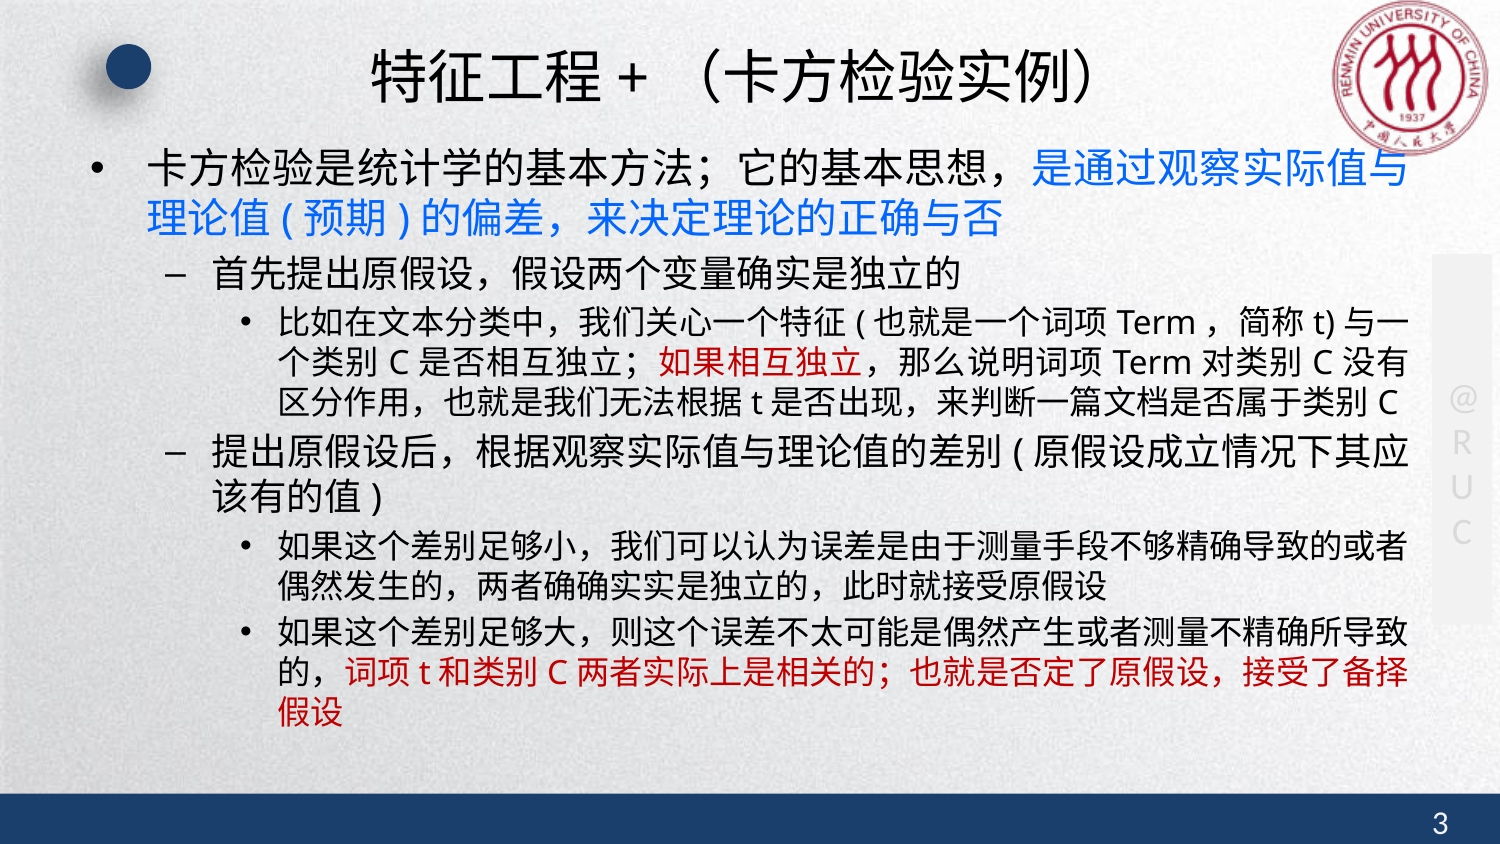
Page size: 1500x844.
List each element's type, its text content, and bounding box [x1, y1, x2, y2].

picture [0, 0, 1500, 793]
list 卡方检验是统计学的基本方法；它的基本思想，是通过观察实际值与理论值(预期)的偏差，来决定理论的正确与否 首先提出原假设，假设两个变量确实是独立的 比如在文本分类中，我们关心一个特征(也就是一个词项Term，简称t)与一个类别C是否相互独立；如果相互独立，那么说明词项Term对类别C没有区分作用，也就是我们无法根据t是否出现，来判断一篇文档是否属于类别C 提出原假设后，根据观察实际值与理论值的差别(原假设成立情况下其应该有的值) 如果这个差别足够小，我们可以认为误差是由于测量手段不够精确导致的或者偶然发生的，两者确确实实是独立的，此时就接受原假设 如果这个差别足够大，则这个误差不太可能是偶然产生或者测量不精确所导致的，词项t和类别C两者实际上是相关的；也就是否定了原假设，接受了备择假设 [75, 134, 1425, 781]
title 特征工程+（卡方检验实例） [75, 33, 1425, 116]
